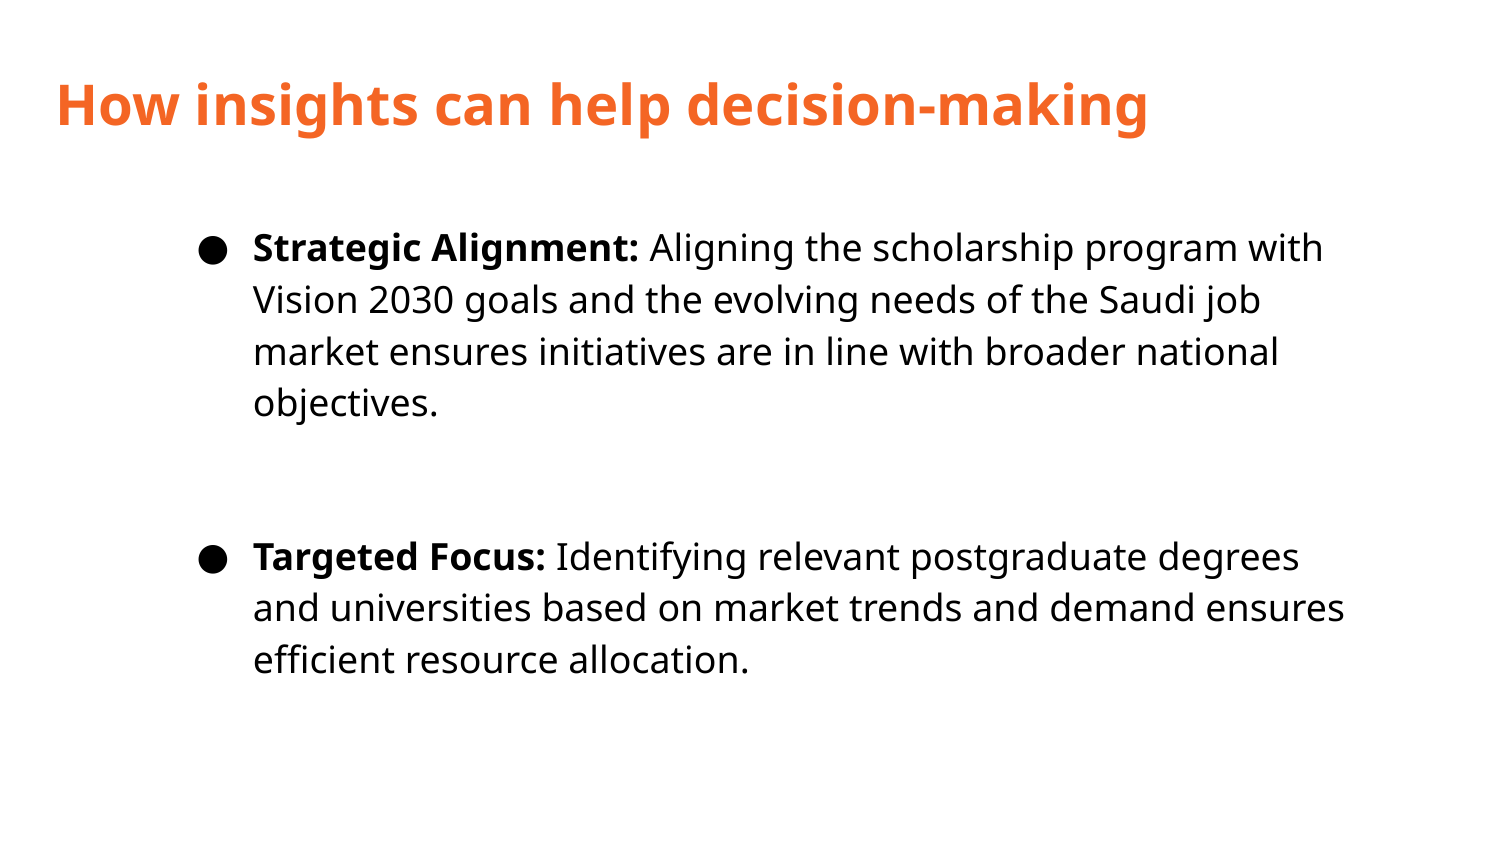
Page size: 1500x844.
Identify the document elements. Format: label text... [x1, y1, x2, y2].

title How insights can help decision-making [0, 44, 1335, 221]
title Strategic Alignment: Aligning the scholarship program with Vision 2030 goals and the evolving needs of the Saudi job market ensures initiatives are in line with broader national objectives. Targeted Focus: Identifying relevant postgraduate degrees and universities based on market trends and demand ensures efficient resource allocation. [87, 202, 1369, 746]
